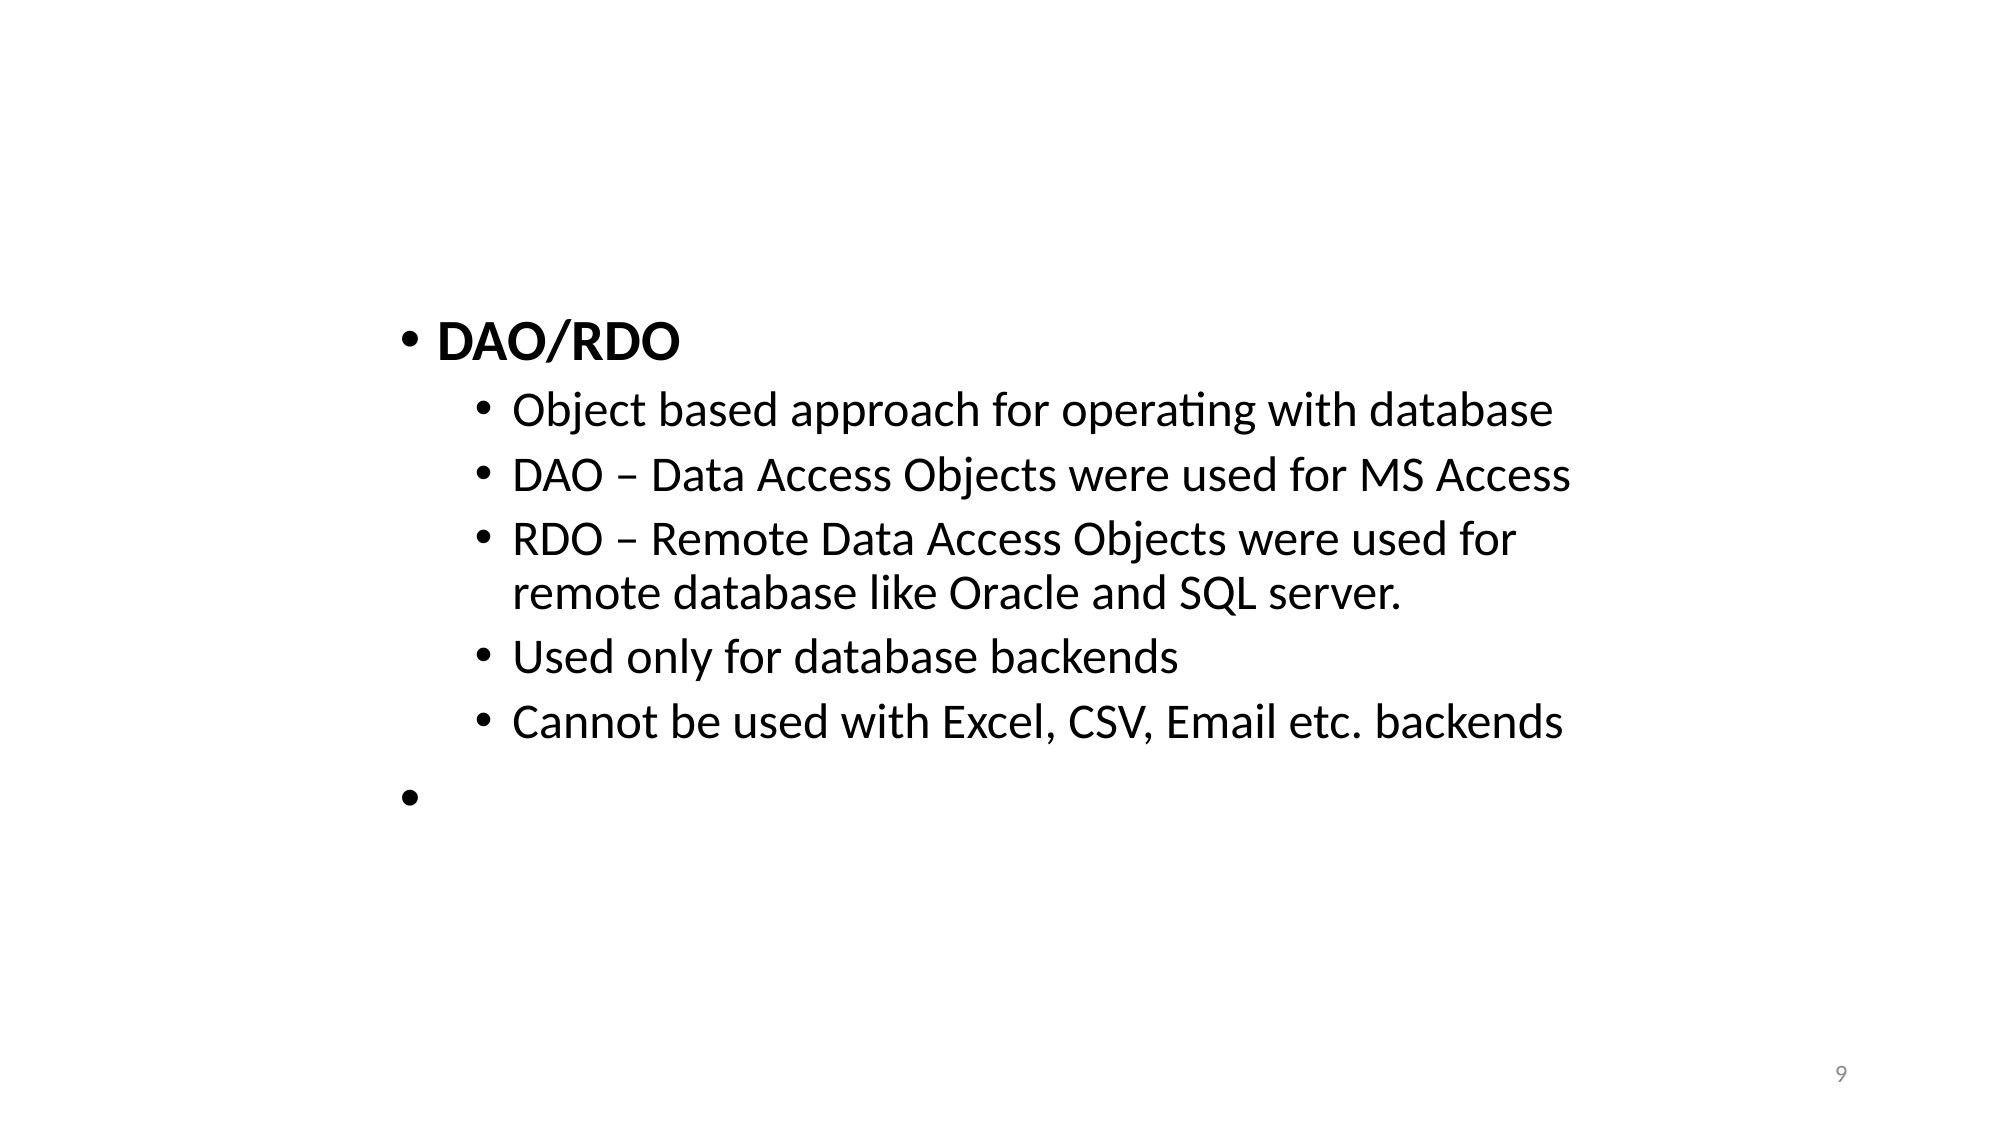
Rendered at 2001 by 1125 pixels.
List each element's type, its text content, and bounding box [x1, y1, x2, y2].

list DAO/RDO Object based approach for operating with database DAO – Data Access Objects were used for MS Access RDO – Remote Data Access Objects were used for remote database like Oracle and SQL server. Used only for database backends Cannot be used with Excel, CSV, Email etc. backends [384, 302, 1663, 1060]
slide_number 9 [1412, 1042, 1863, 1103]
